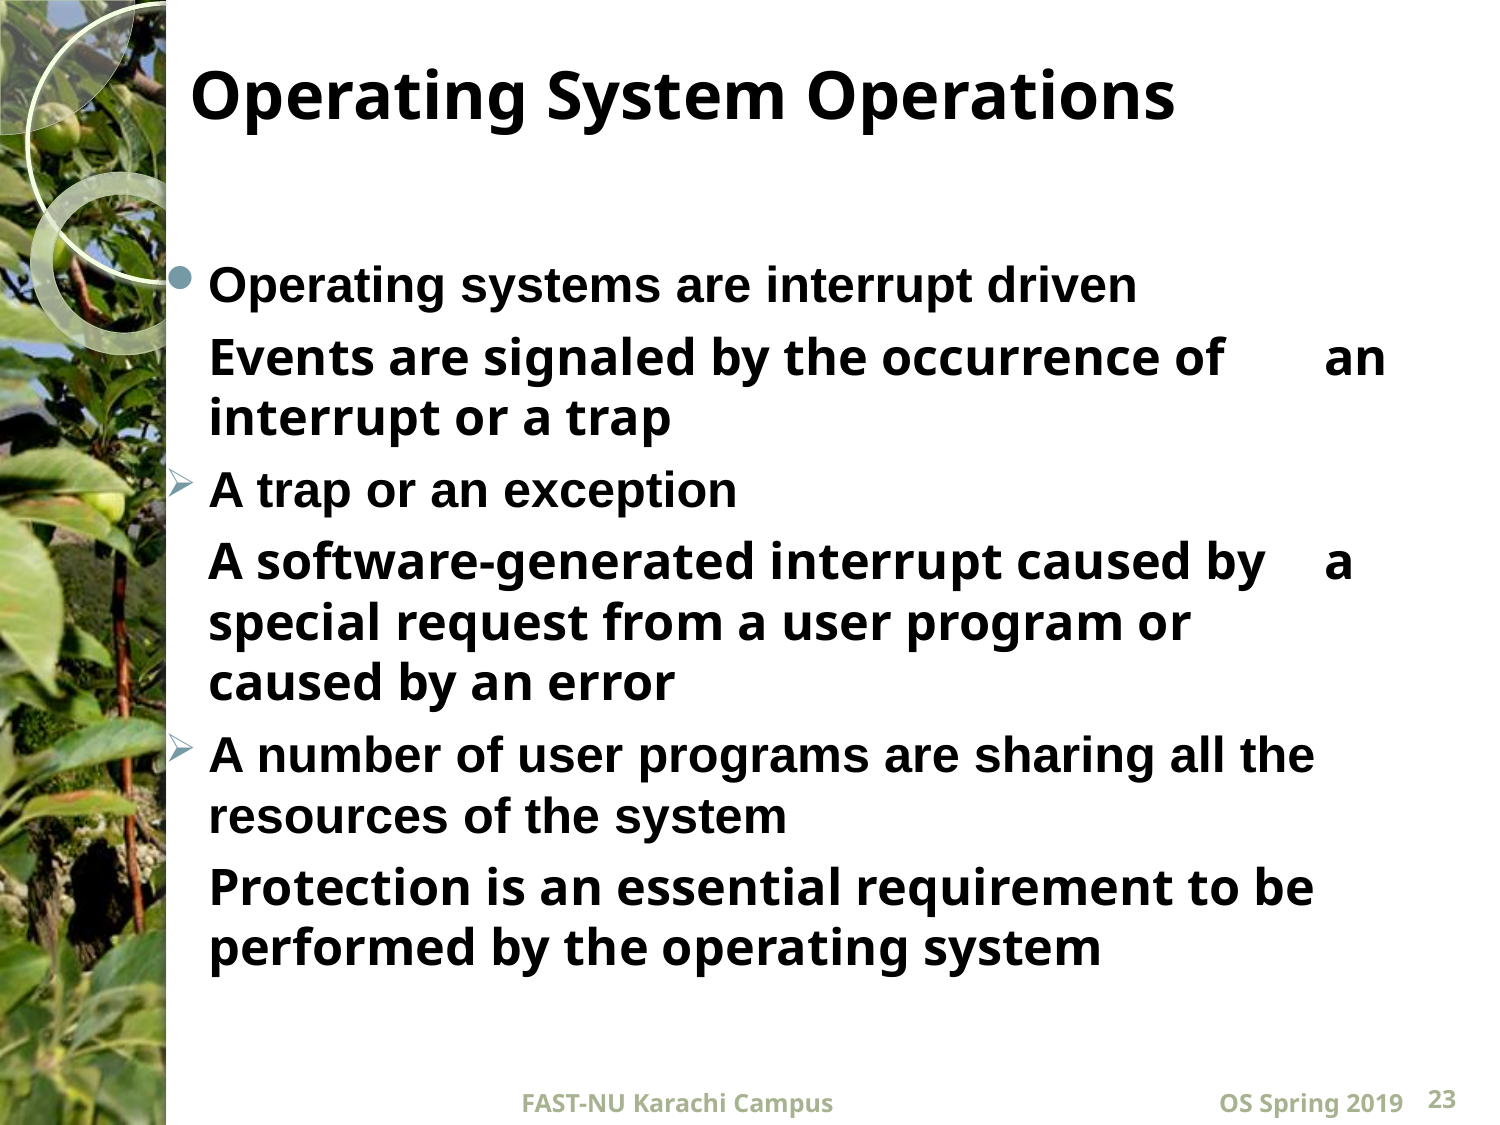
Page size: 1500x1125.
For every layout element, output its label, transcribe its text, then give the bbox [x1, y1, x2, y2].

picture [136, 0, 166, 4]
picture [62, 195, 160, 276]
picture [53, 241, 137, 332]
slide_number 23 [1405, 1051, 1479, 1125]
picture [0, 134, 166, 1125]
footer FAST-NU Karachi Campus [506, 1051, 974, 1125]
picture [32, 13, 160, 207]
list Operating systems are interrupt driven Events are signaled by the occurrence of an interrupt or a trap A trap or an exception A software-generated interrupt caused by a special request from a user program or caused by an error A number of user programs are sharing all the resources of the system Protection is an essential requirement to be performed by the operating system [137, 244, 1488, 988]
title Operating System Operations [174, 24, 1500, 160]
slide_number OS Spring 2019 [1037, 1051, 1405, 1125]
